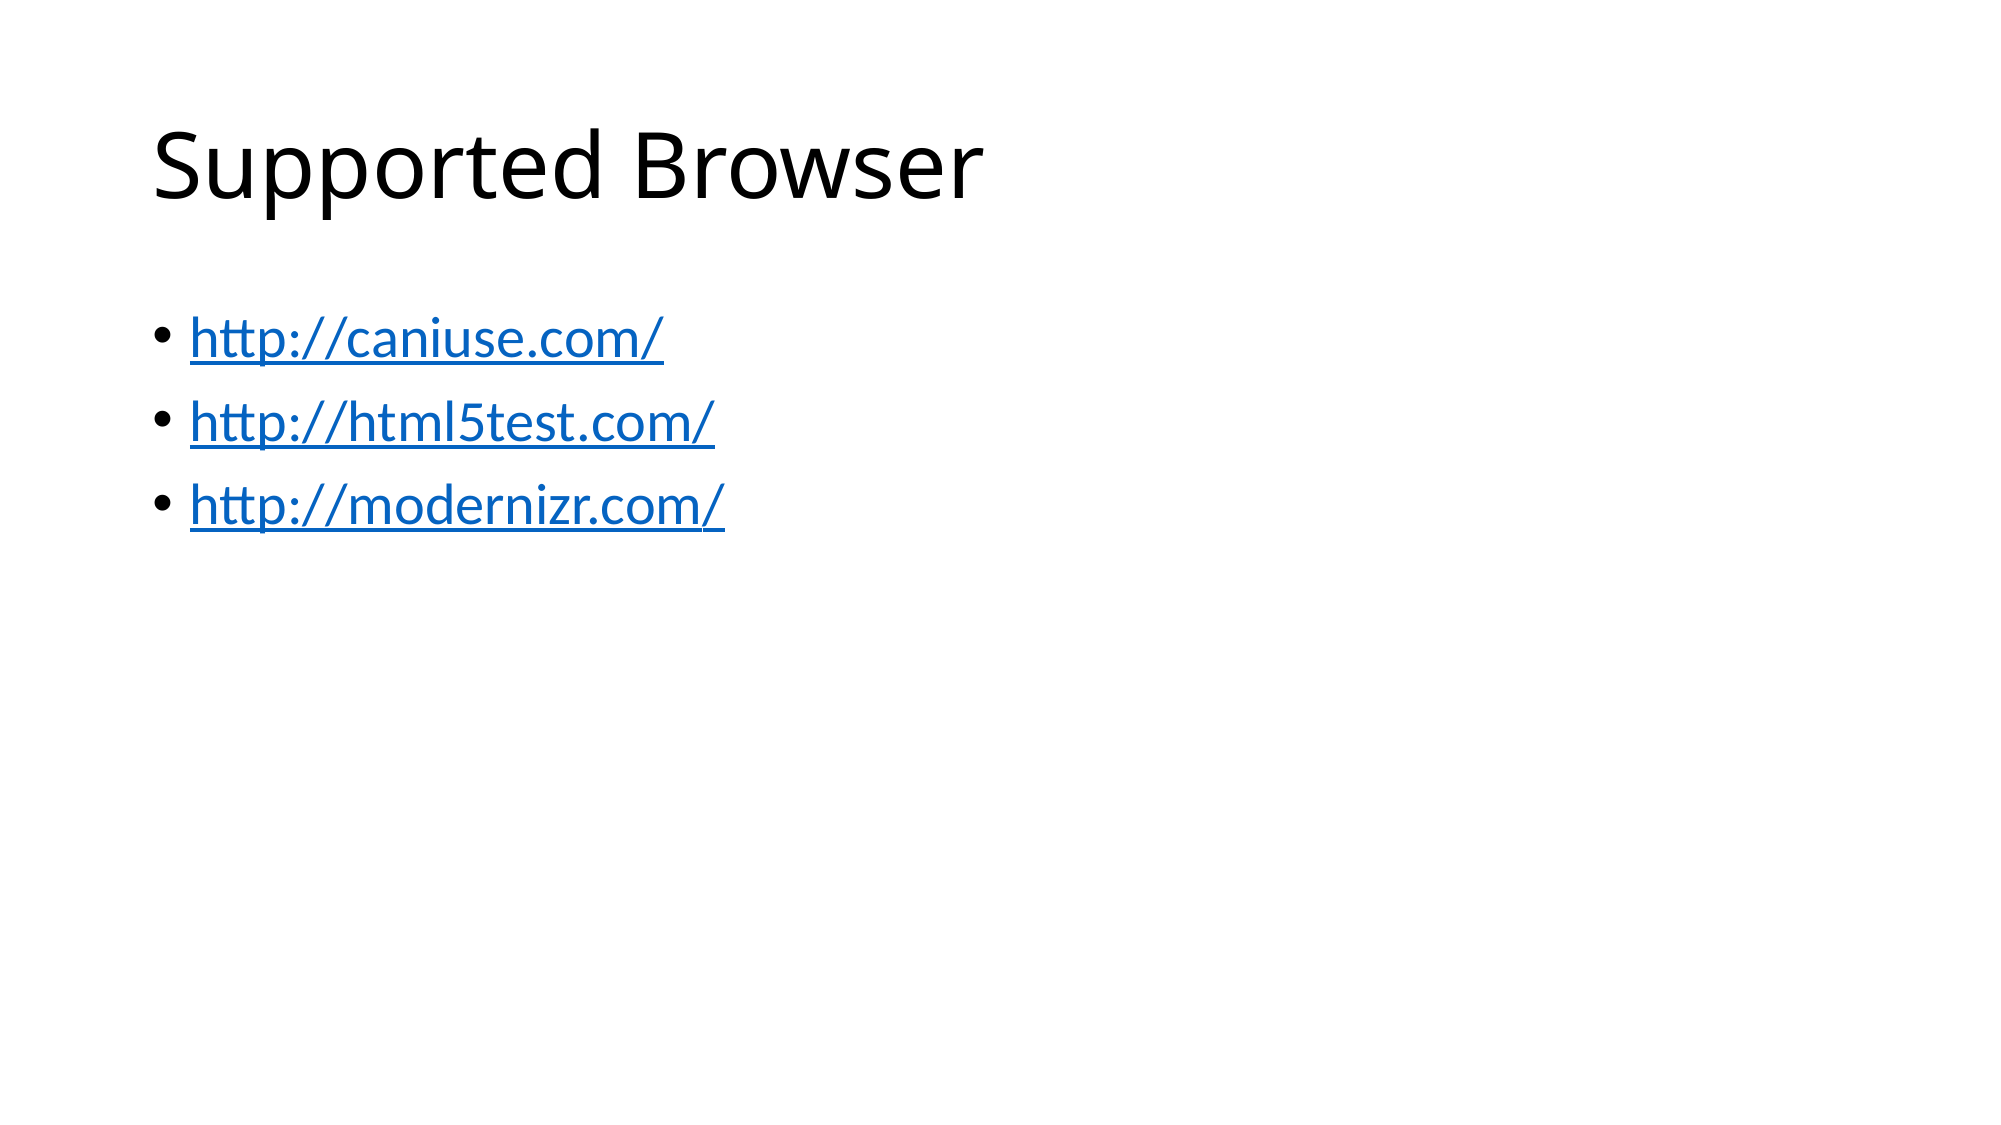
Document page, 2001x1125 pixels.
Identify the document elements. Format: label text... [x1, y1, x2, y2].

list http://caniuse.com/ http://html5test.com/ http://modernizr.com/ [137, 299, 1863, 1014]
title Supported Browser [137, 59, 1863, 278]
